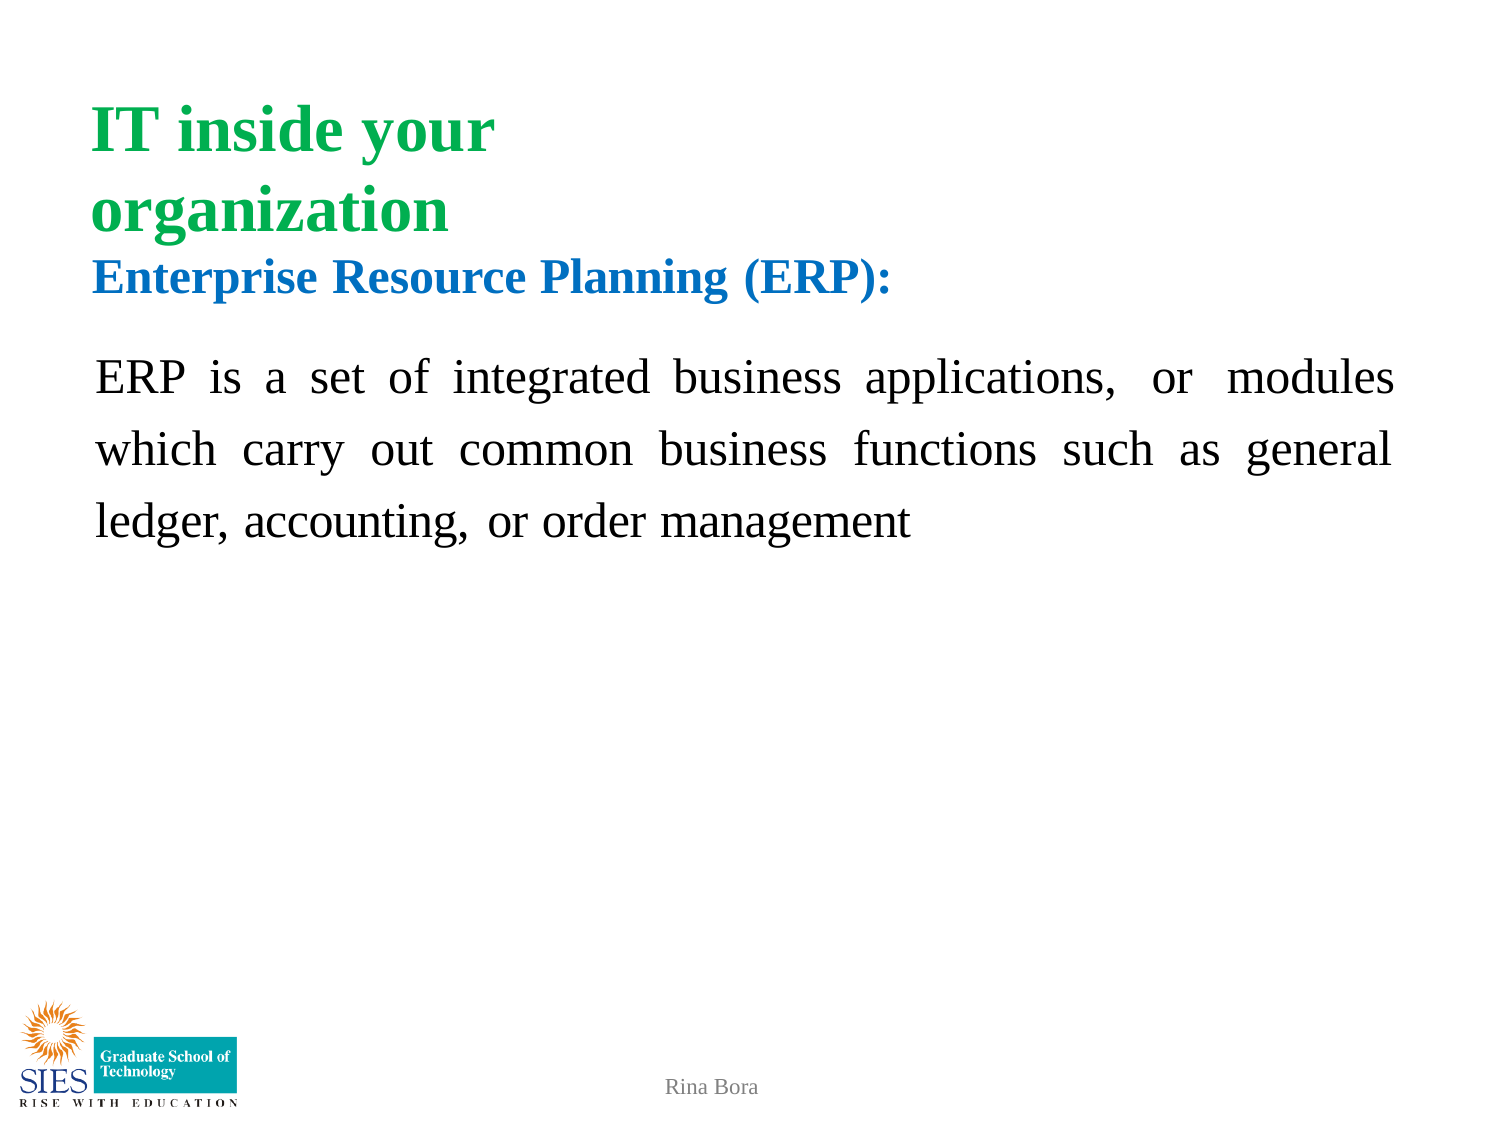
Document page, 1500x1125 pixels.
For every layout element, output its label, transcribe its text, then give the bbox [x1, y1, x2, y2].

text_box Enterprise Resource Planning (ERP): ERP is a set of integrated business applications, or modules which carry out common business functions such as general ledger, accounting, or order management [89, 241, 1419, 548]
title IT inside your organization [87, 82, 874, 273]
picture [19, 998, 237, 1107]
